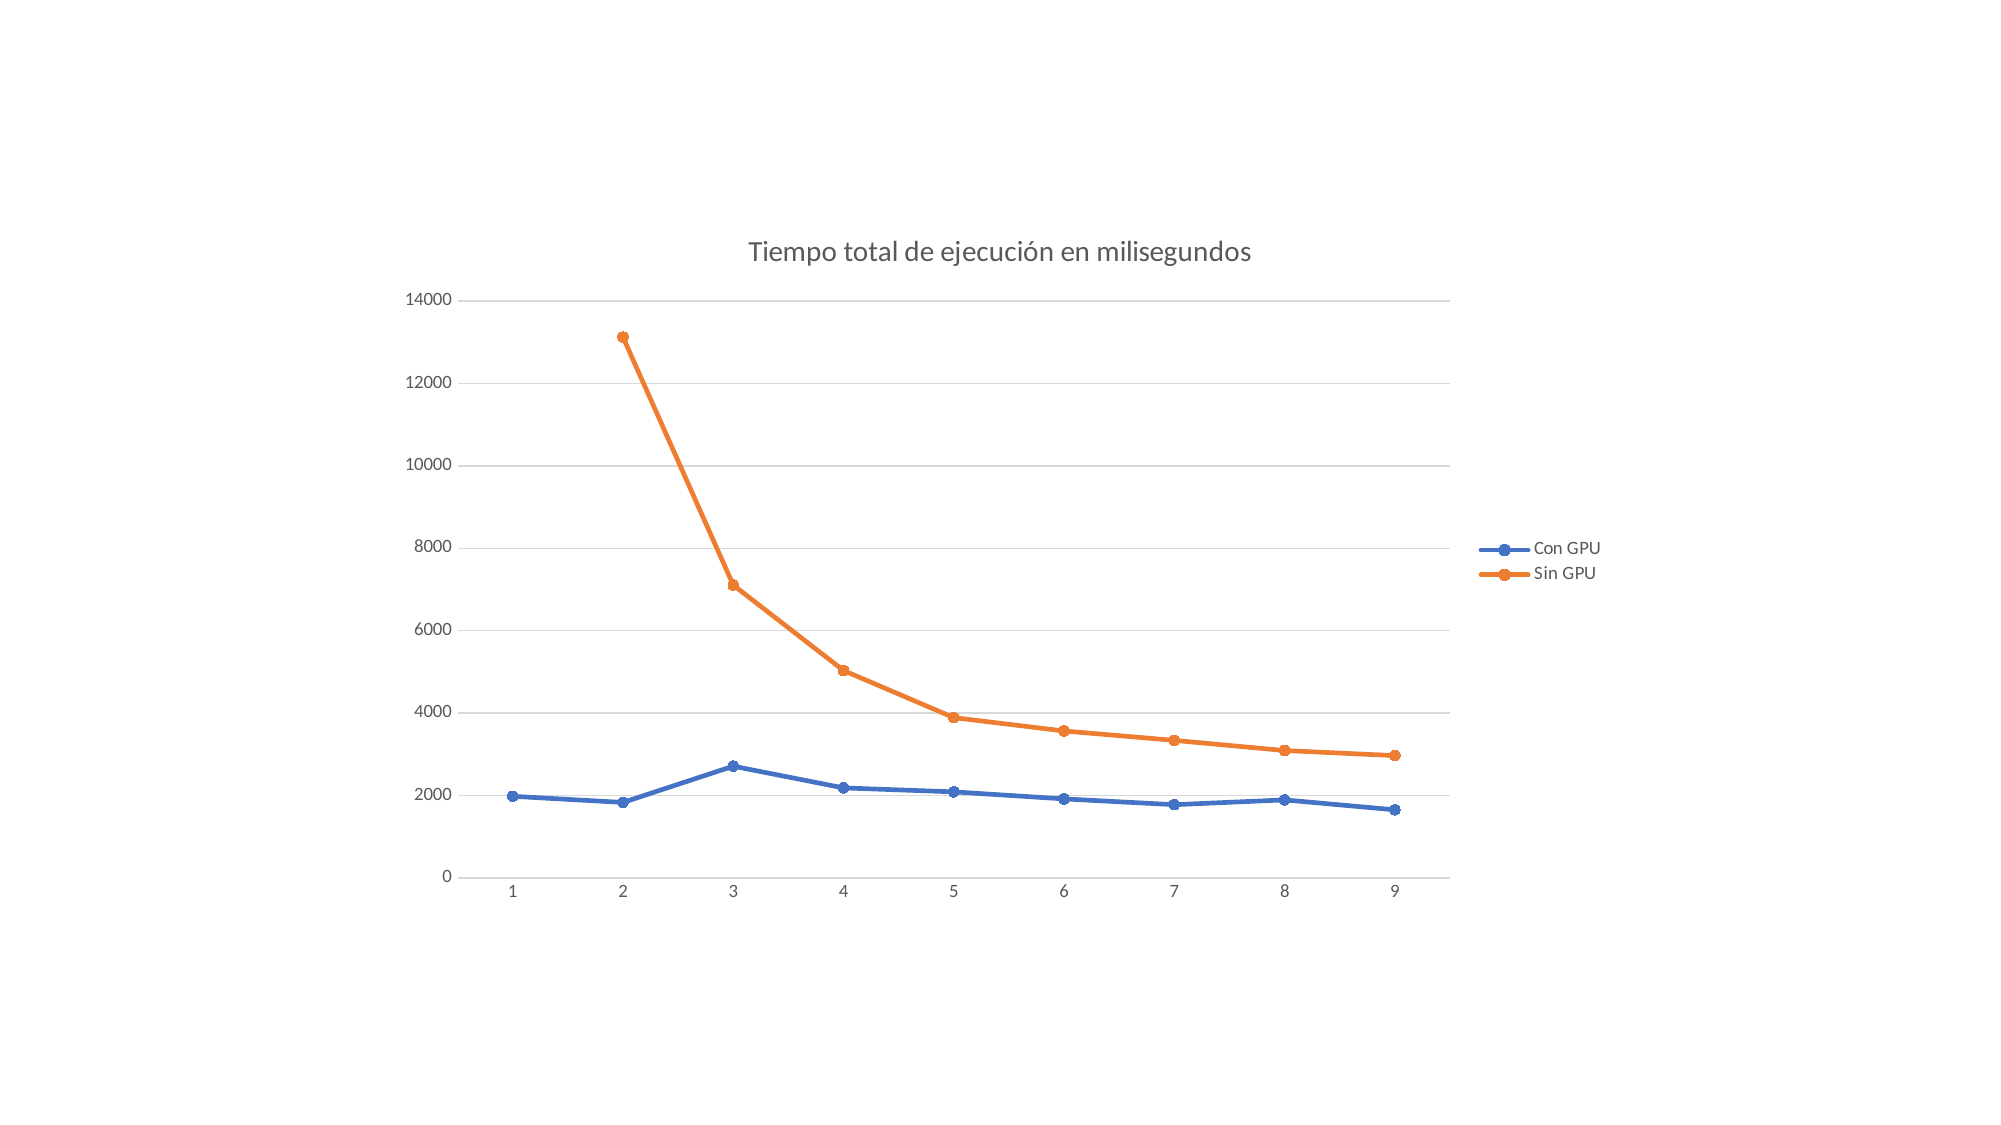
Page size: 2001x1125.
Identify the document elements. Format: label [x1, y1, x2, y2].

chart [379, 208, 1620, 917]
